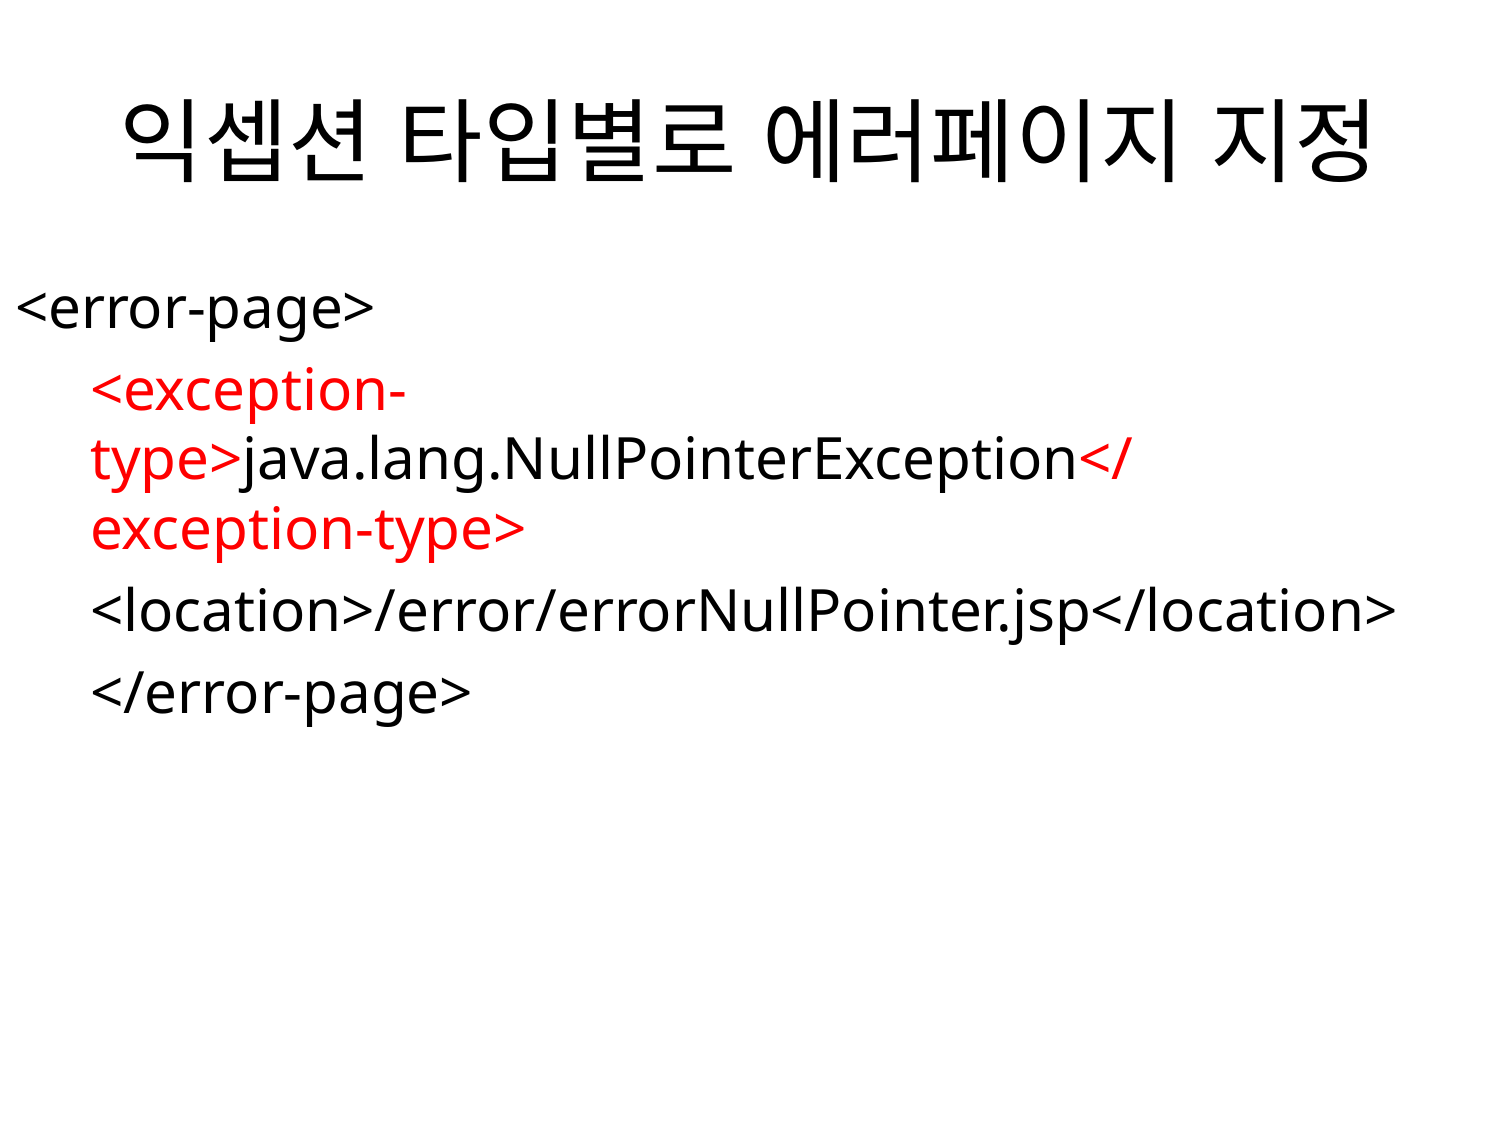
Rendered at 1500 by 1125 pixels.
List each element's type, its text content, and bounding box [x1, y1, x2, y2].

title 익셉션 타입별로 에러페이지 지정 [75, 45, 1425, 233]
list <error-page> <exception-type>java.lang.NullPointerException</exception-type> <location>/error/errorNullPointer.jsp</location> </error-page> [0, 262, 1425, 1005]
